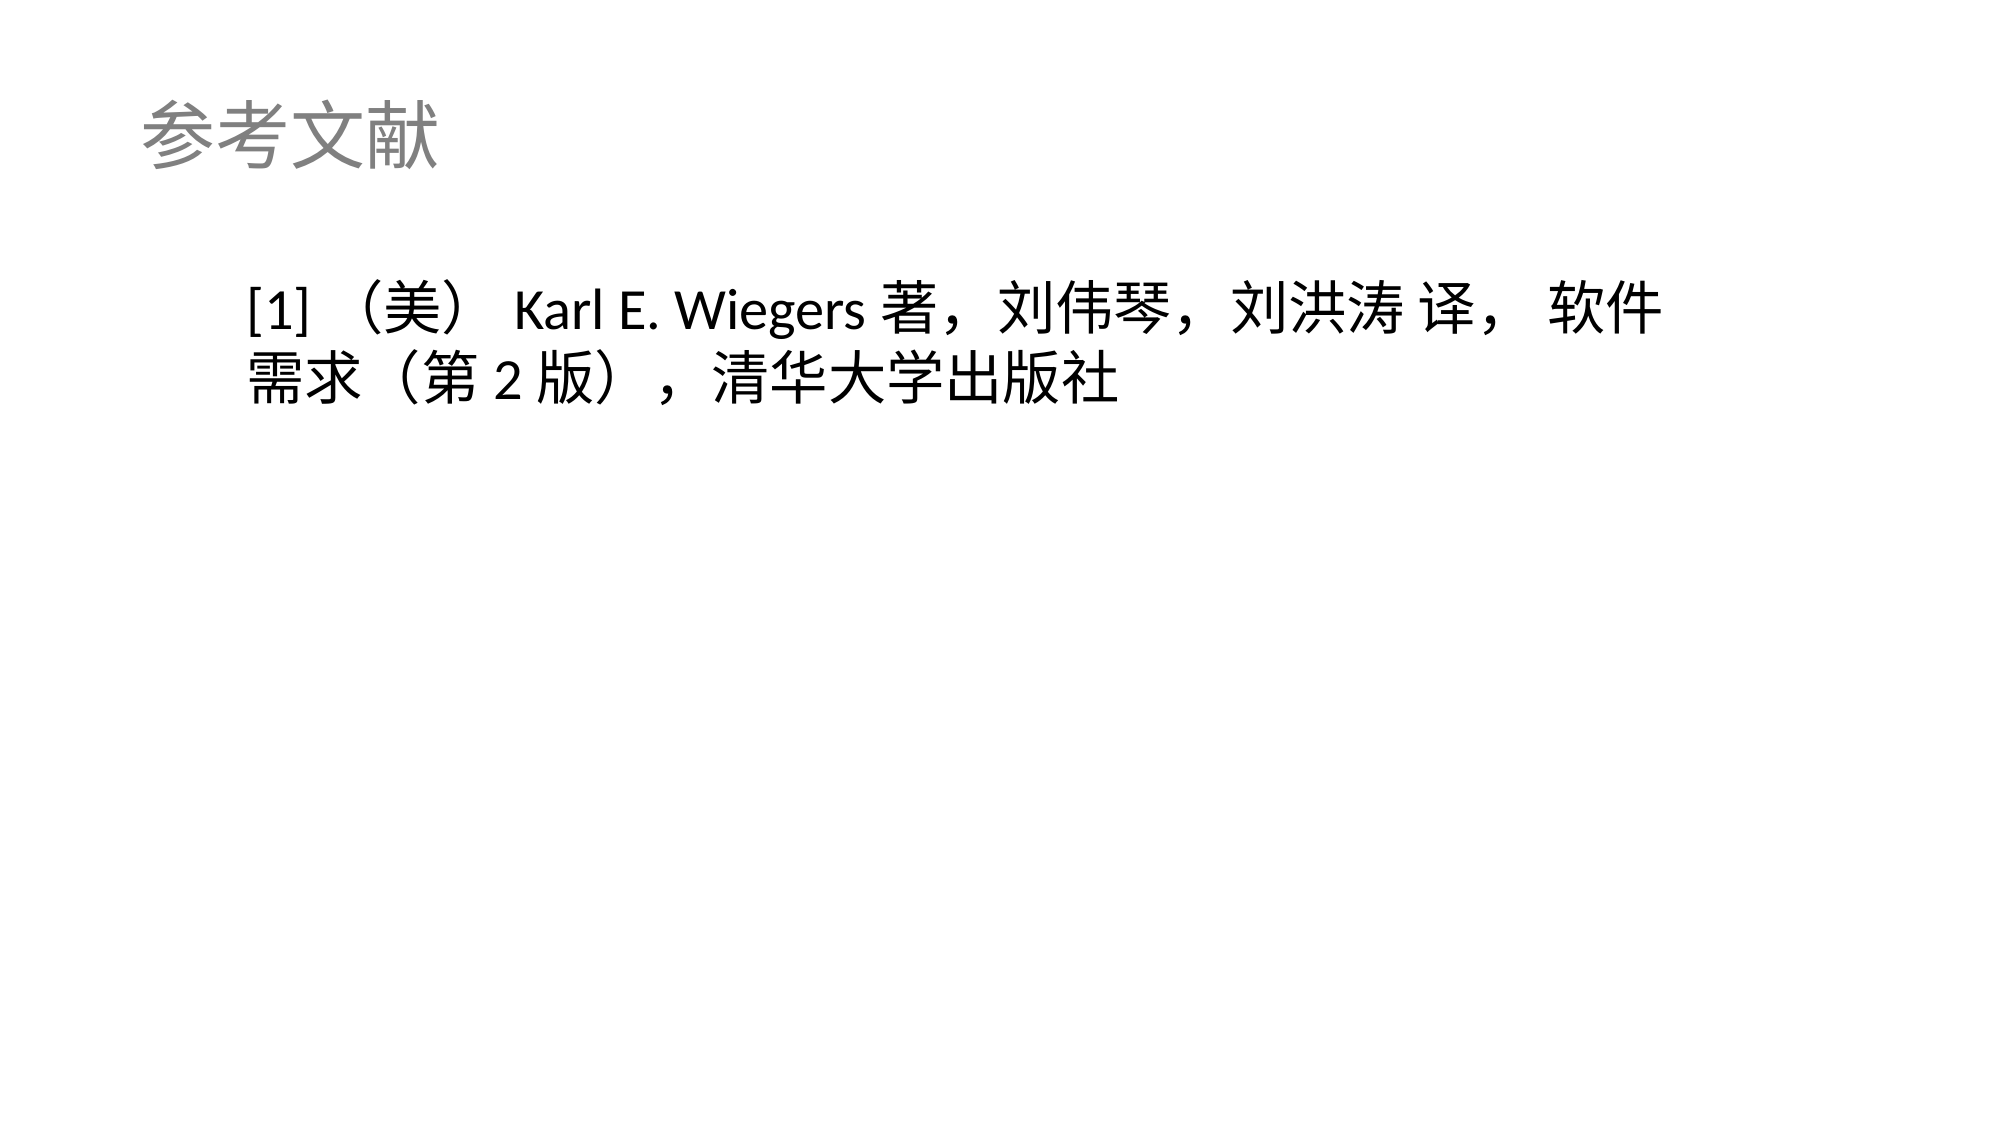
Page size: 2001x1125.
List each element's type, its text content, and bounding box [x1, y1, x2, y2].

text_box 参考文献 [125, 81, 926, 187]
text_box [1]（美）Karl E. Wiegers著，刘伟琴，刘洪涛 译， 软件需求（第2版），清华大学出版社 [231, 264, 1712, 419]
